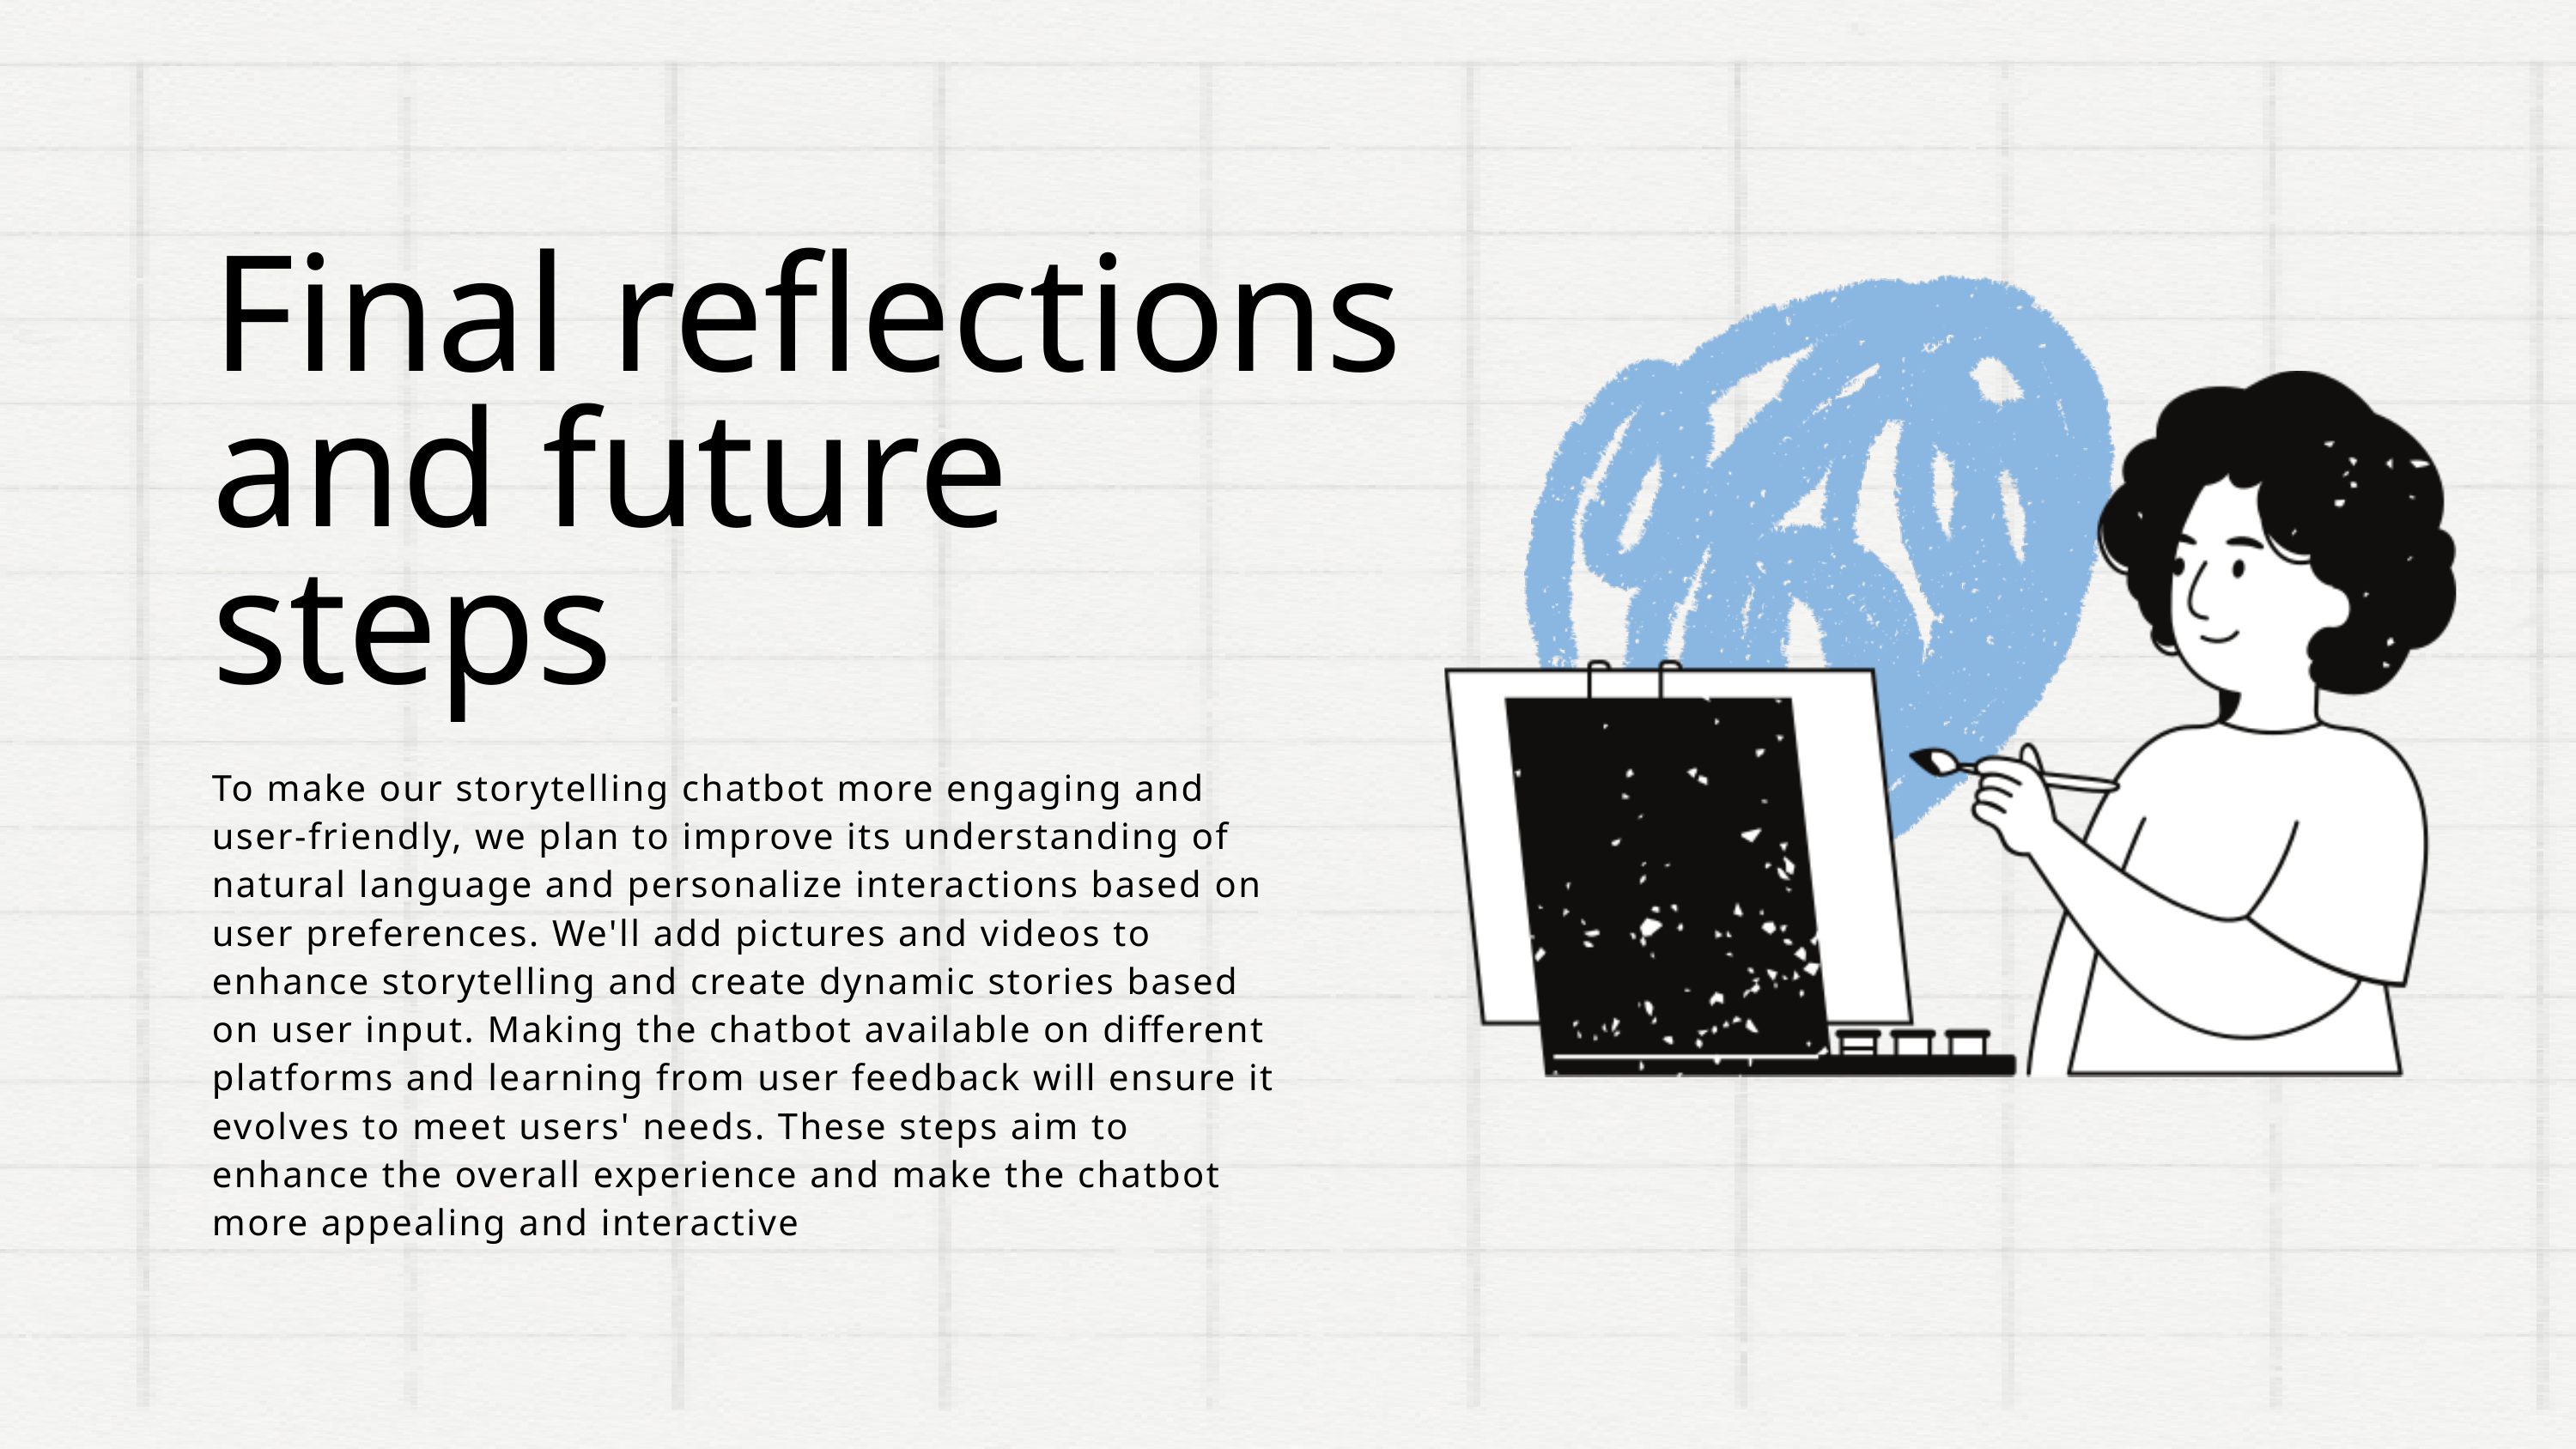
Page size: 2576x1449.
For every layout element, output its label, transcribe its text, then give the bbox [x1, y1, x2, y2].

text_box [0, 0, 2576, 1449]
text_box [1444, 371, 2457, 1077]
text_box [1523, 274, 2117, 371]
text_box Final reflections and future steps [211, 246, 1445, 716]
text_box To make our storytelling chatbot more engaging and user-friendly, we plan to improve its understanding of natural language and personalize interactions based on user preferences. We'll add pictures and videos to enhance storytelling and create dynamic stories based on user input. Making the chatbot available on different platforms and learning from user feedback will ensure it evolves to meet users' needs. These steps aim to enhance the overall experience and make the chatbot more appealing and interactive [211, 760, 1298, 1243]
